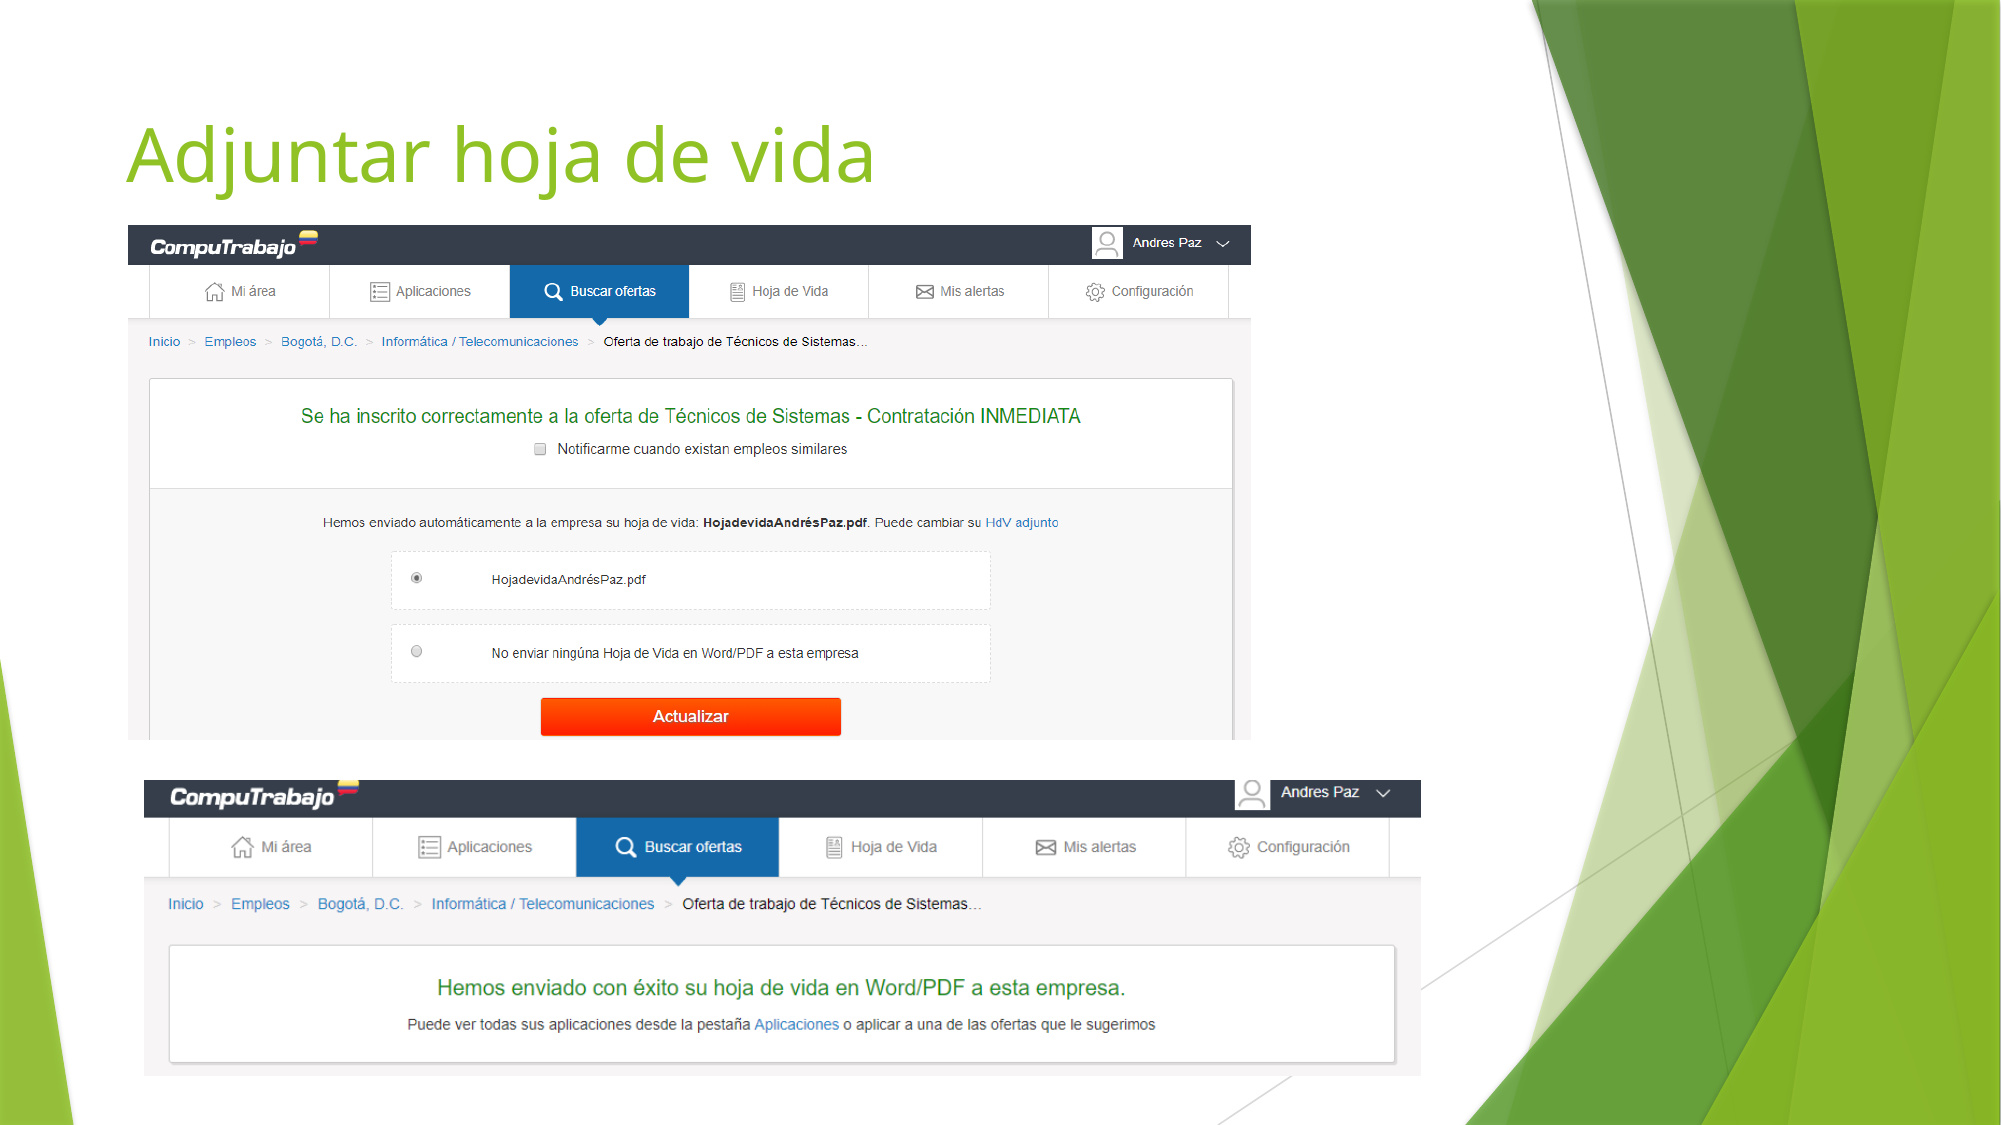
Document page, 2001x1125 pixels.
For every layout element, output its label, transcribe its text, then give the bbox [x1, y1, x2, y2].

picture [128, 225, 1252, 741]
picture [144, 779, 1422, 1077]
title Adjuntar hoja de vida [111, 99, 1522, 317]
